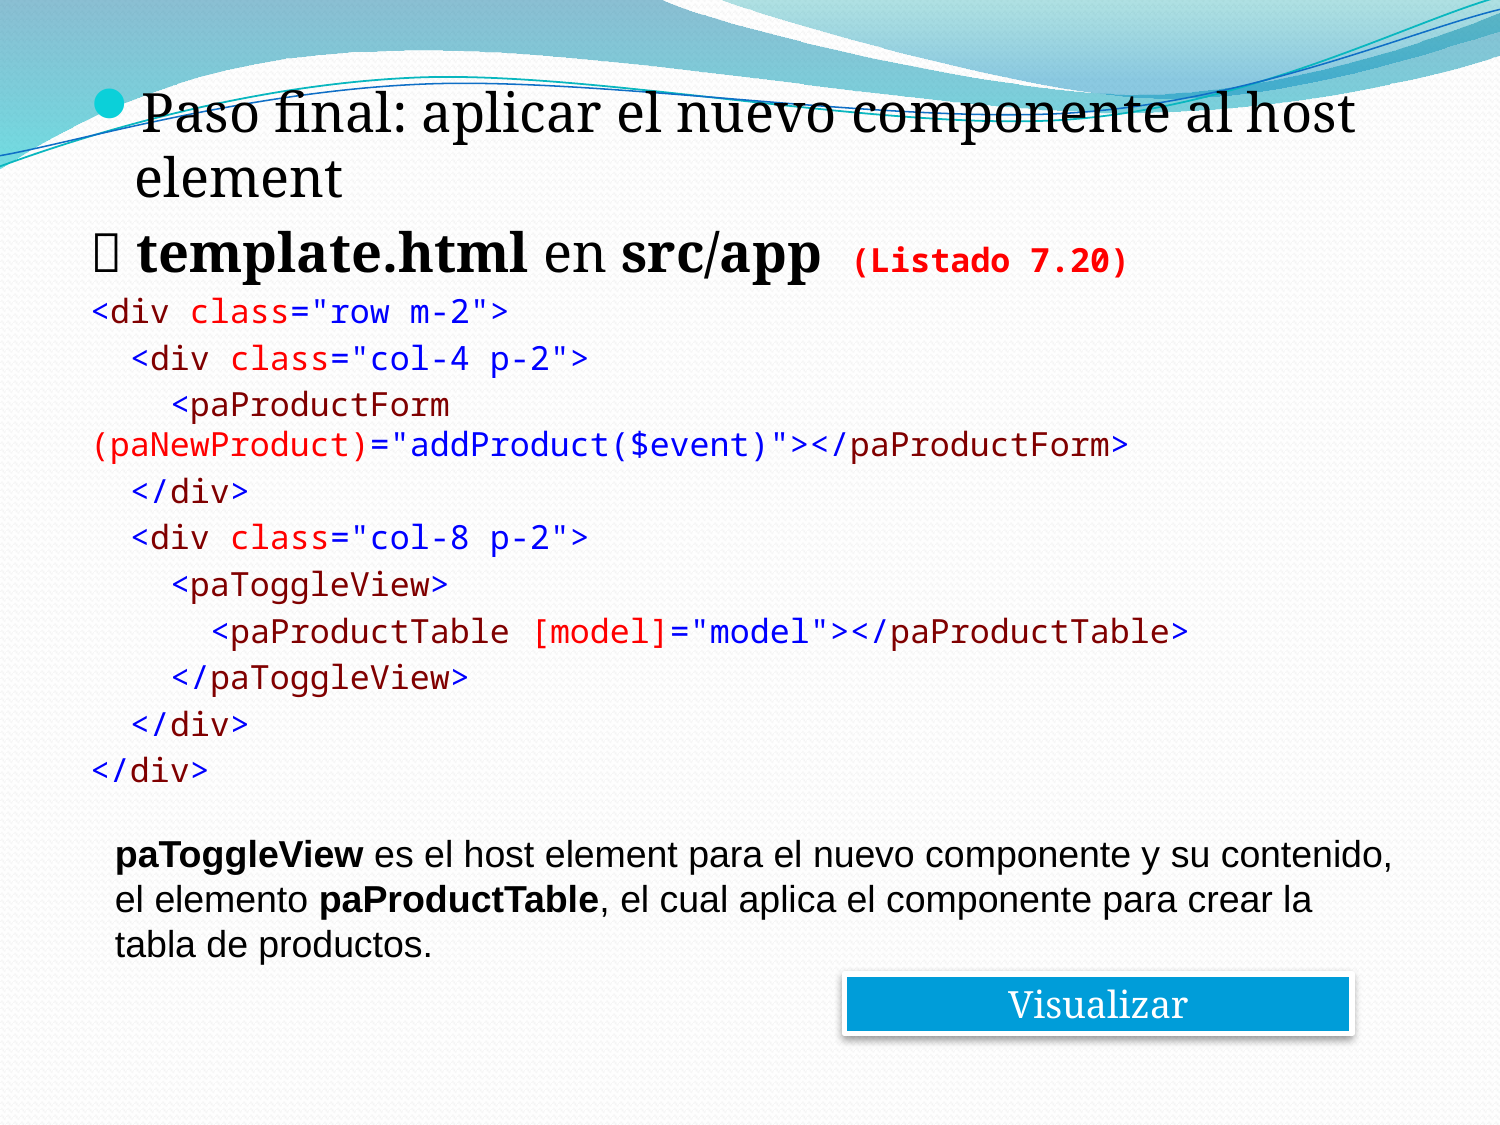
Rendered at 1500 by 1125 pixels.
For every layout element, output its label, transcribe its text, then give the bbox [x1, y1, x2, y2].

list Paso final: aplicar el nuevo componente al host element  template.html en src/app (Listado 7.20) <div class="row m-2"> <div class="col-4 p-2"> <paProductForm (paNewProduct)="addProduct($event)"></paProductForm> </div> <div class="col-8 p-2"> <paToggleView> <paProductTable [model]="model"></paProductTable> </paToggleView> </div> </div> [74, 70, 1426, 1042]
text_box paToggleView es el host element para el nuevo componente y su contenido, el elemento paProductTable, el cual aplica el componente para crear la tabla de productos. [100, 822, 1412, 972]
text_box Visualizar [842, 971, 1355, 1036]
